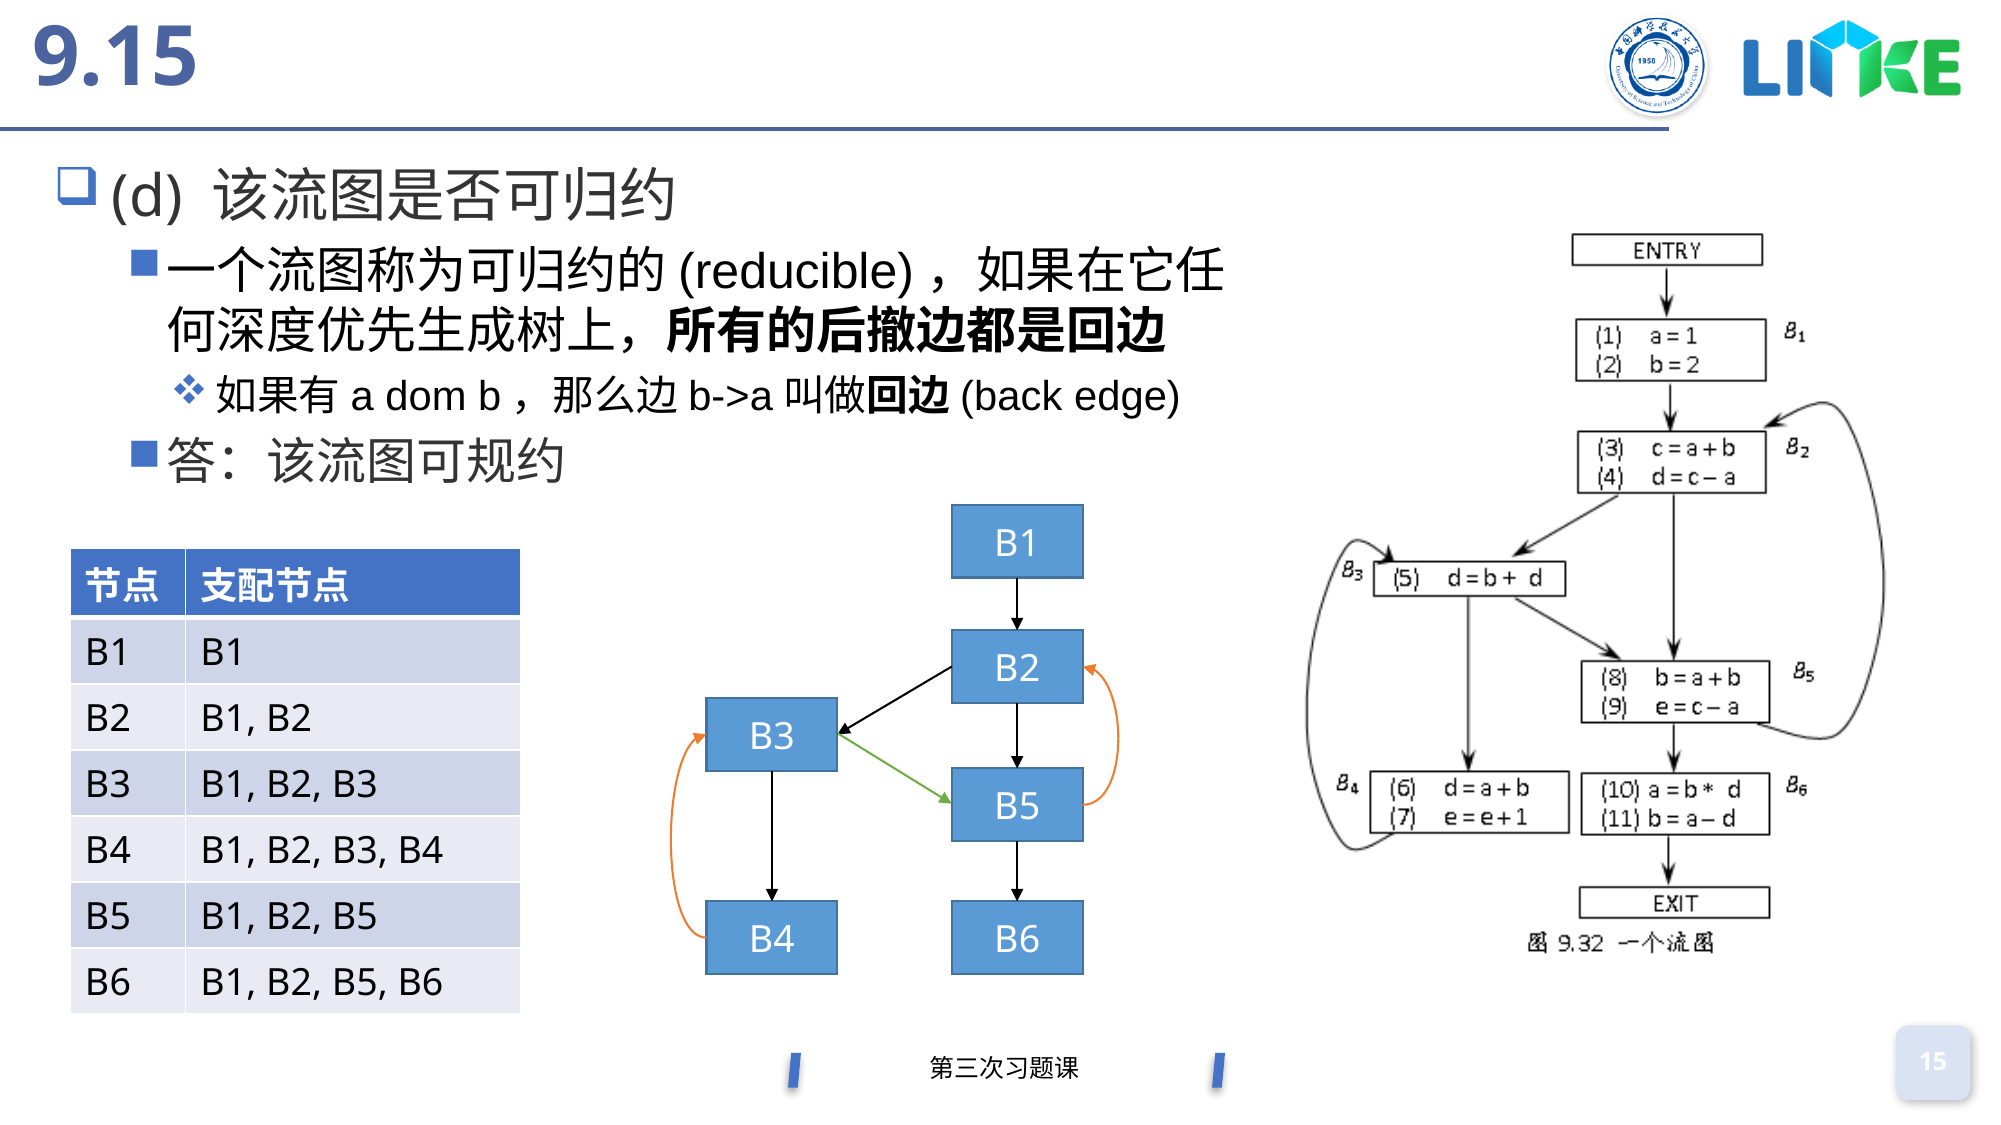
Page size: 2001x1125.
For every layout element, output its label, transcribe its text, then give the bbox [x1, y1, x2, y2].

table_cell B6 [71, 949, 185, 1013]
text_box B3 [705, 697, 837, 772]
text_box B2 [951, 629, 1084, 704]
table_cell B1 [71, 620, 185, 683]
text_box B4 [705, 900, 838, 975]
text_box B1 [951, 504, 1084, 579]
table_header 节点 [71, 549, 185, 615]
footer 第三次习题课 [670, 1040, 1345, 1101]
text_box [837, 666, 952, 733]
table_cell B1, B2, B3 [186, 751, 520, 815]
list (d) 该流图是否可归约 一个流图称为可归约的(reducible)，如果在它任何深度优先生成树上，所有的后撤边都是回边 如果有a dom b，那么边b->a叫做回边(back edge) 答：该流图可规约 [38, 150, 1269, 1020]
table_cell B3 [71, 751, 185, 815]
picture [1603, 6, 1971, 122]
table_cell B1, B2, B5 [186, 883, 520, 947]
table_cell B2 [71, 685, 185, 749]
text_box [837, 733, 952, 804]
title 9.15 [17, 0, 1550, 117]
text_box B5 [951, 767, 1084, 842]
table_cell B1 [186, 620, 520, 683]
table_cell B1, B2 [186, 685, 520, 749]
table_cell B5 [71, 883, 185, 947]
table_header 支配节点 [186, 549, 520, 615]
table_cell B1, B2, B5, B6 [186, 949, 520, 1013]
table_cell B4 [71, 817, 185, 881]
picture [1303, 232, 1890, 968]
table_cell B1, B2, B3, B4 [186, 817, 520, 881]
text_box B6 [951, 900, 1084, 975]
